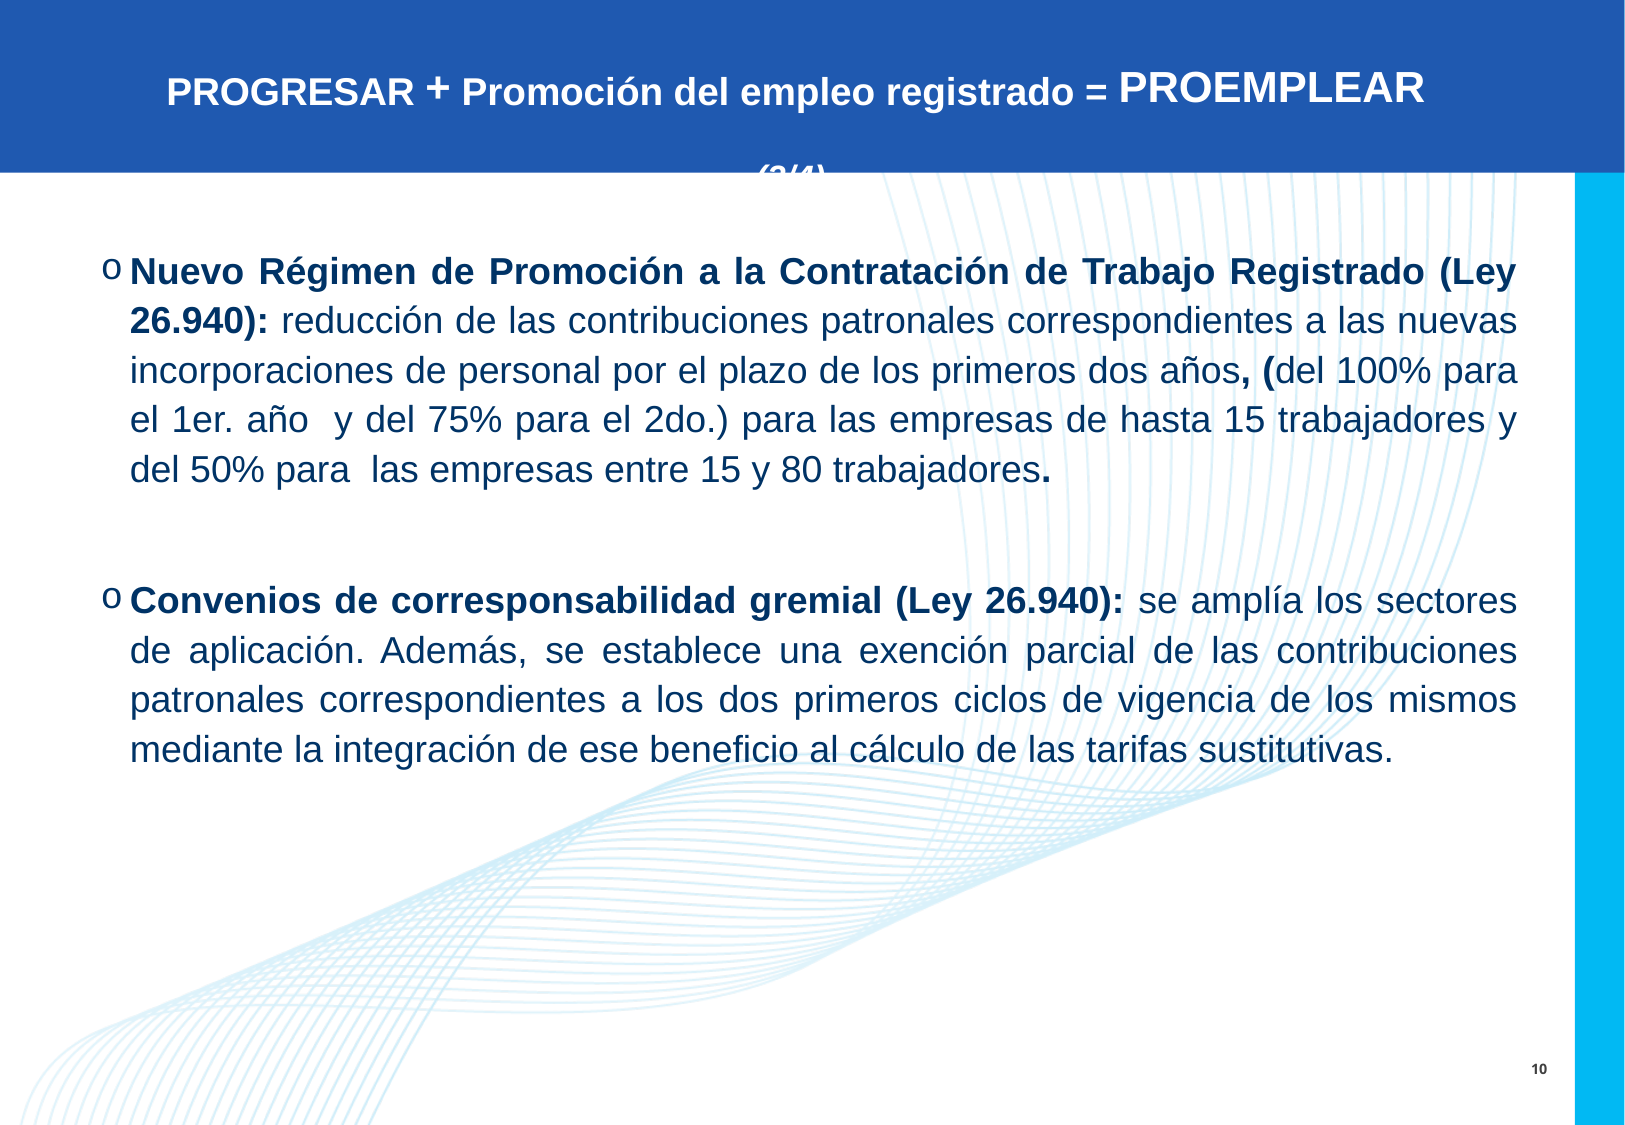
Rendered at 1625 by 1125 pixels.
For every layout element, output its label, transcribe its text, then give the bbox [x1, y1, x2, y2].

picture [0, 228, 1574, 1125]
list Nuevo Régimen de Promoción a la Contratación de Trabajo Registrado (Ley 26.940): reducción de las contribuciones patronales correspondientes a las nuevas incorporaciones de personal por el plazo de los primeros dos años, (del 100% para el 1er. año y del 75% para el 2do.) para las empresas de hasta 15 trabajadores y del 50% para las empresas entre 15 y 80 trabajadores. Convenios de corresponsabilidad gremial (Ley 26.940): se amplía los sectores de aplicación. Además, se establece una exención parcial de las contribuciones patronales correspondientes a los dos primeros ciclos de vigencia de los mismos mediante la integración de ese beneficio al cálculo de las tarifas sustitutivas. [18, 228, 1533, 1095]
text_box PROGRESAR + Promoción del empleo registrado = PROEMPLEAR (3/4) [0, 43, 1592, 228]
